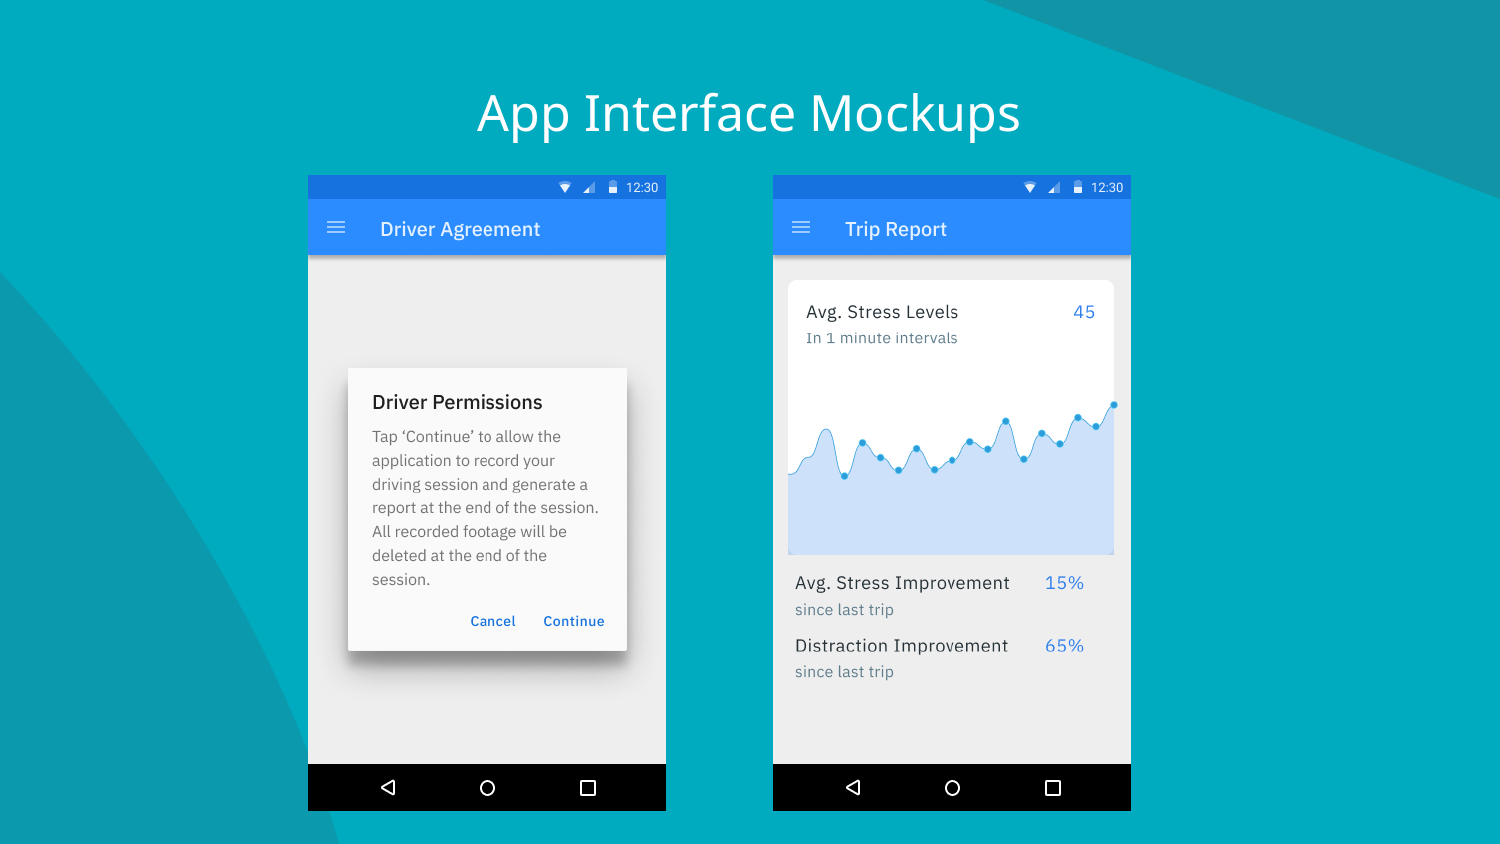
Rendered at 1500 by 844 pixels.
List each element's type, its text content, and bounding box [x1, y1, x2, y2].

title App Interface Mockups [116, 64, 1383, 159]
picture [772, 175, 1131, 812]
picture [307, 175, 666, 812]
